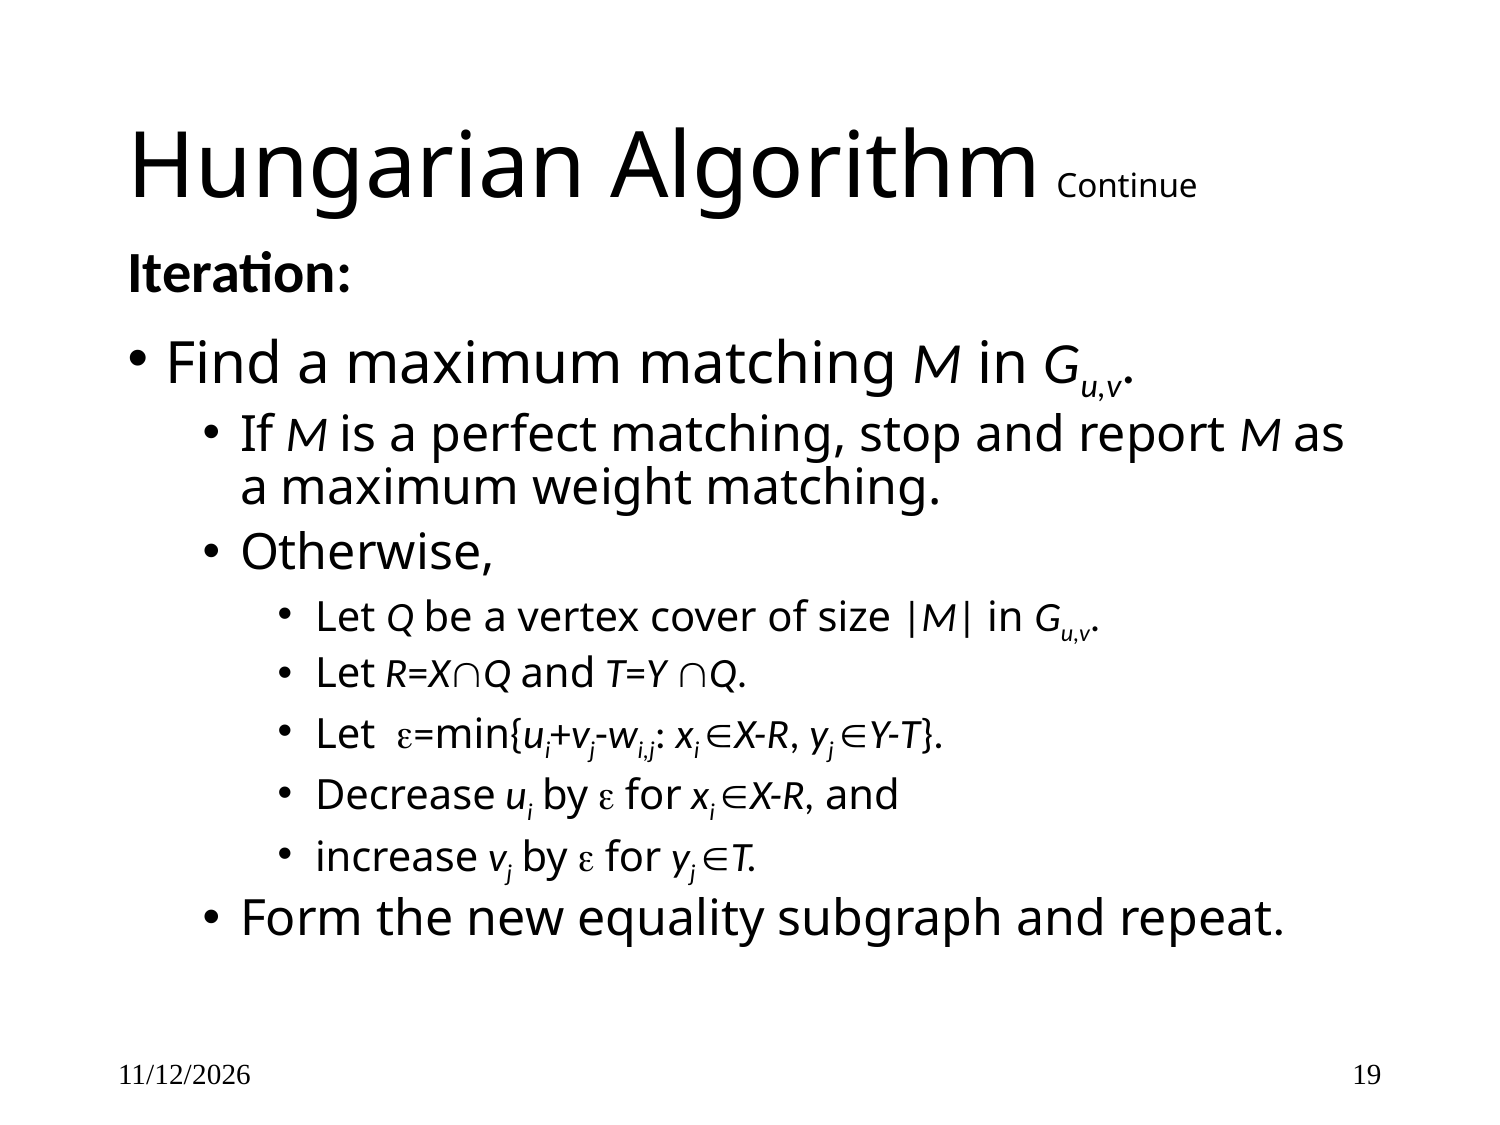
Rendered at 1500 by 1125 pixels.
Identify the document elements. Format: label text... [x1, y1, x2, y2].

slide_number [103, 1042, 441, 1103]
slide_number 19 [1059, 1042, 1397, 1103]
list Iteration: Find a maximum matching M in Gu,v. If M is a perfect matching, stop and report M as a maximum weight matching. Otherwise, Let Q be a vertex cover of size |M| in Gu,v. Let R=XQ and T=Y Q. Let =min{ui+vj-wi,j: xi X-R, yj Y-T}. Decrease ui by  for xi X-R, and increase vj by  for yj T. Form the new equality subgraph and repeat. [112, 234, 1388, 1001]
title Hungarian Algorithm Continue [112, 99, 1388, 229]
